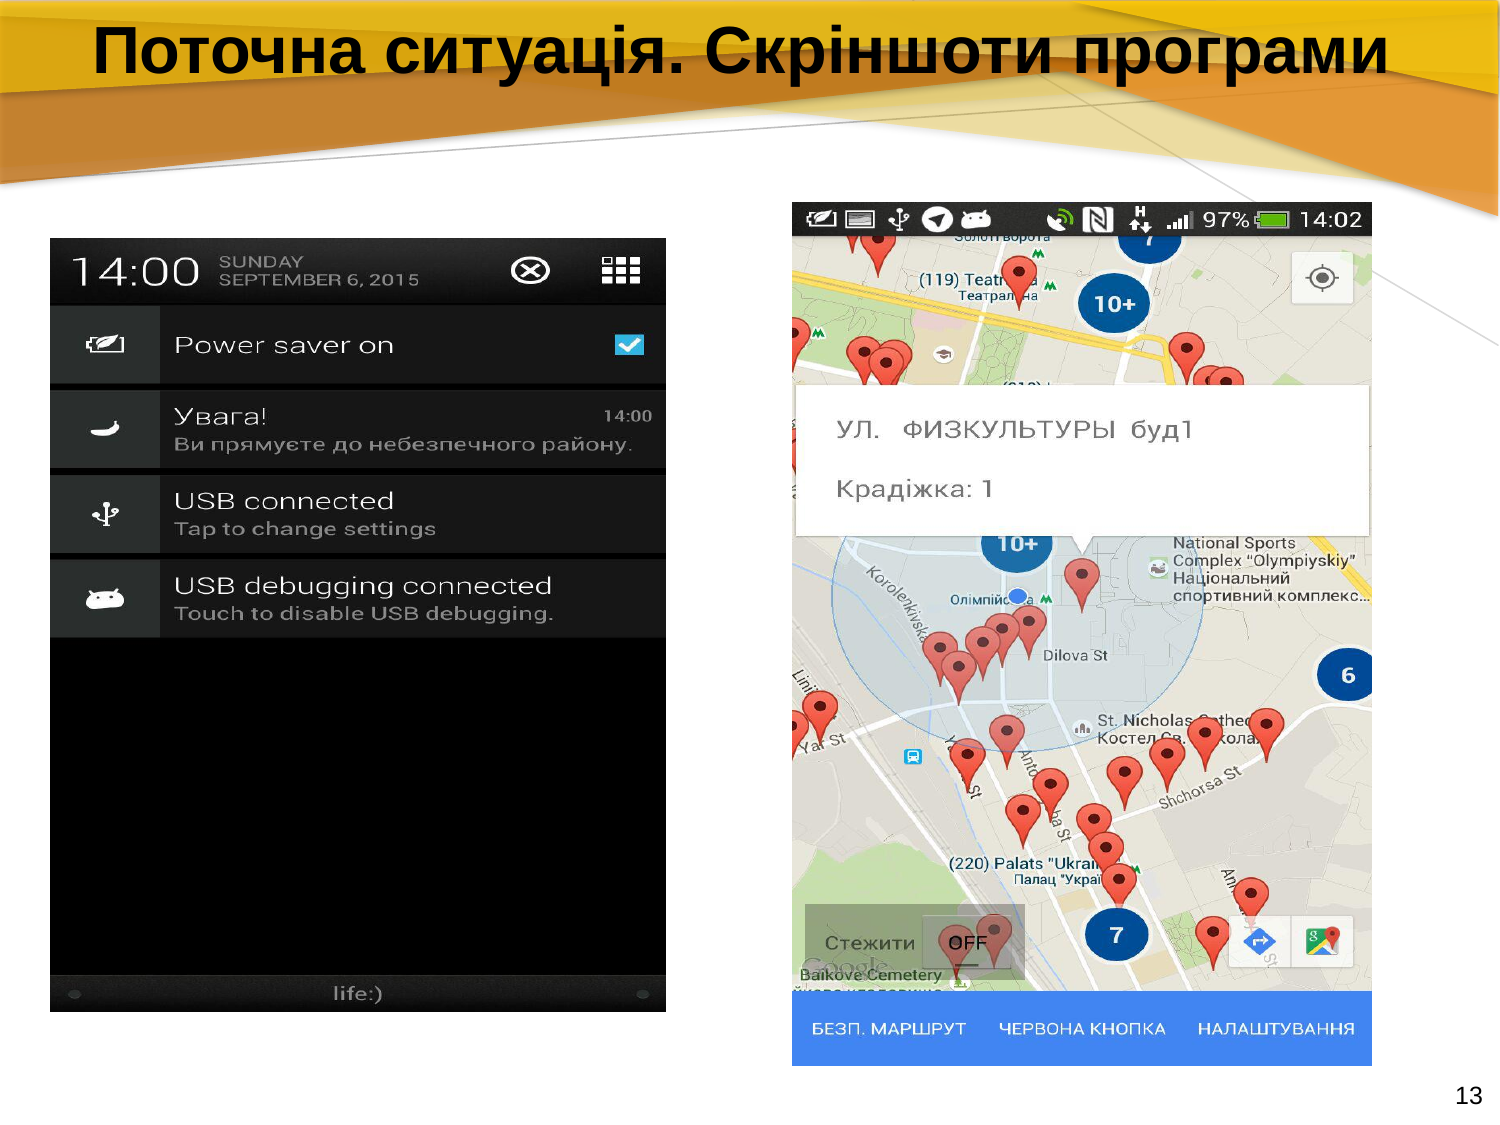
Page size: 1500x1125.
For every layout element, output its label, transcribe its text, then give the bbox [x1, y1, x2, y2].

picture [792, 201, 1372, 1066]
text_box Поточна ситуація. Скріншоти програми [1, 0, 1500, 95]
picture [49, 237, 666, 1012]
slide_number 13 [1414, 1065, 1499, 1125]
